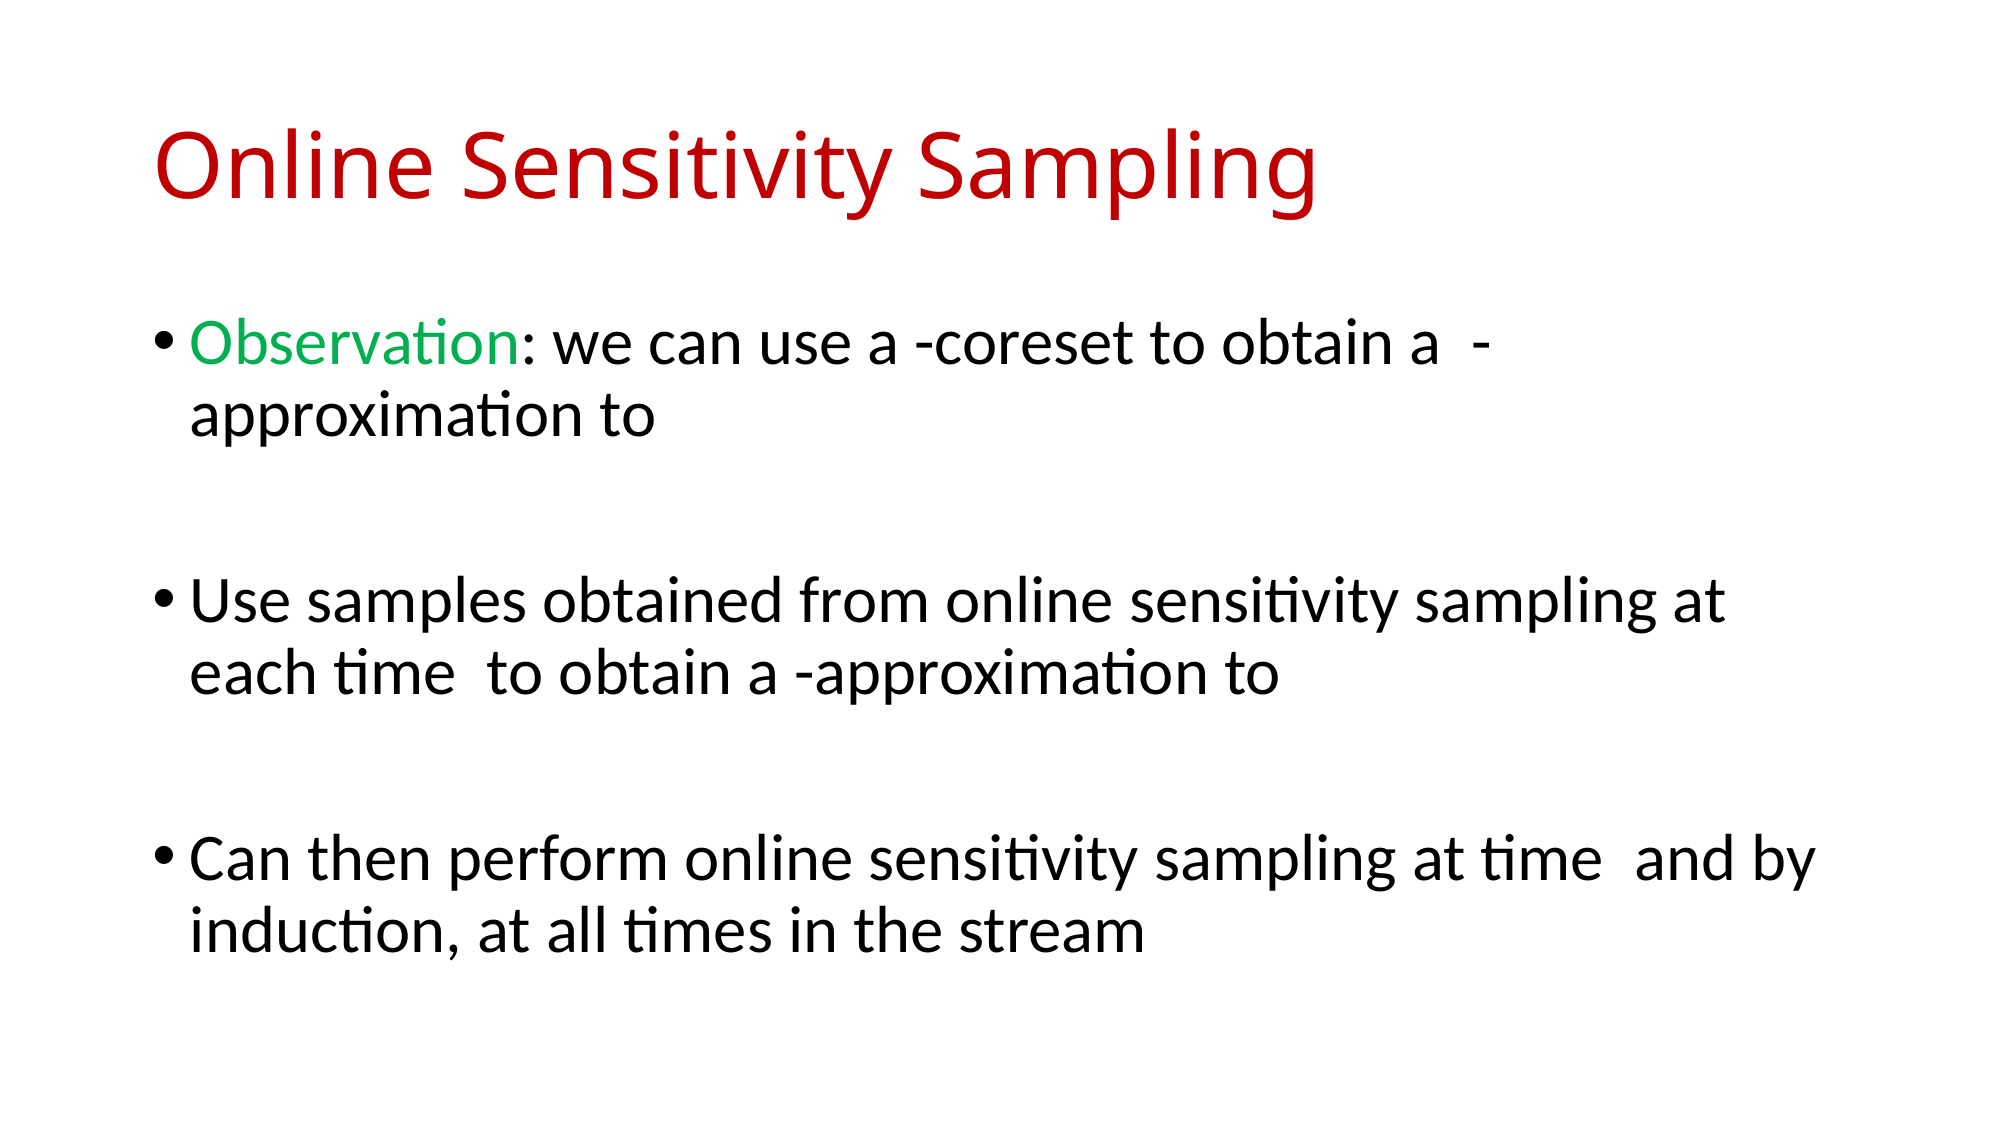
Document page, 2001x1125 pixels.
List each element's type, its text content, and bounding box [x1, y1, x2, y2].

title Online Sensitivity Sampling [137, 59, 1863, 278]
